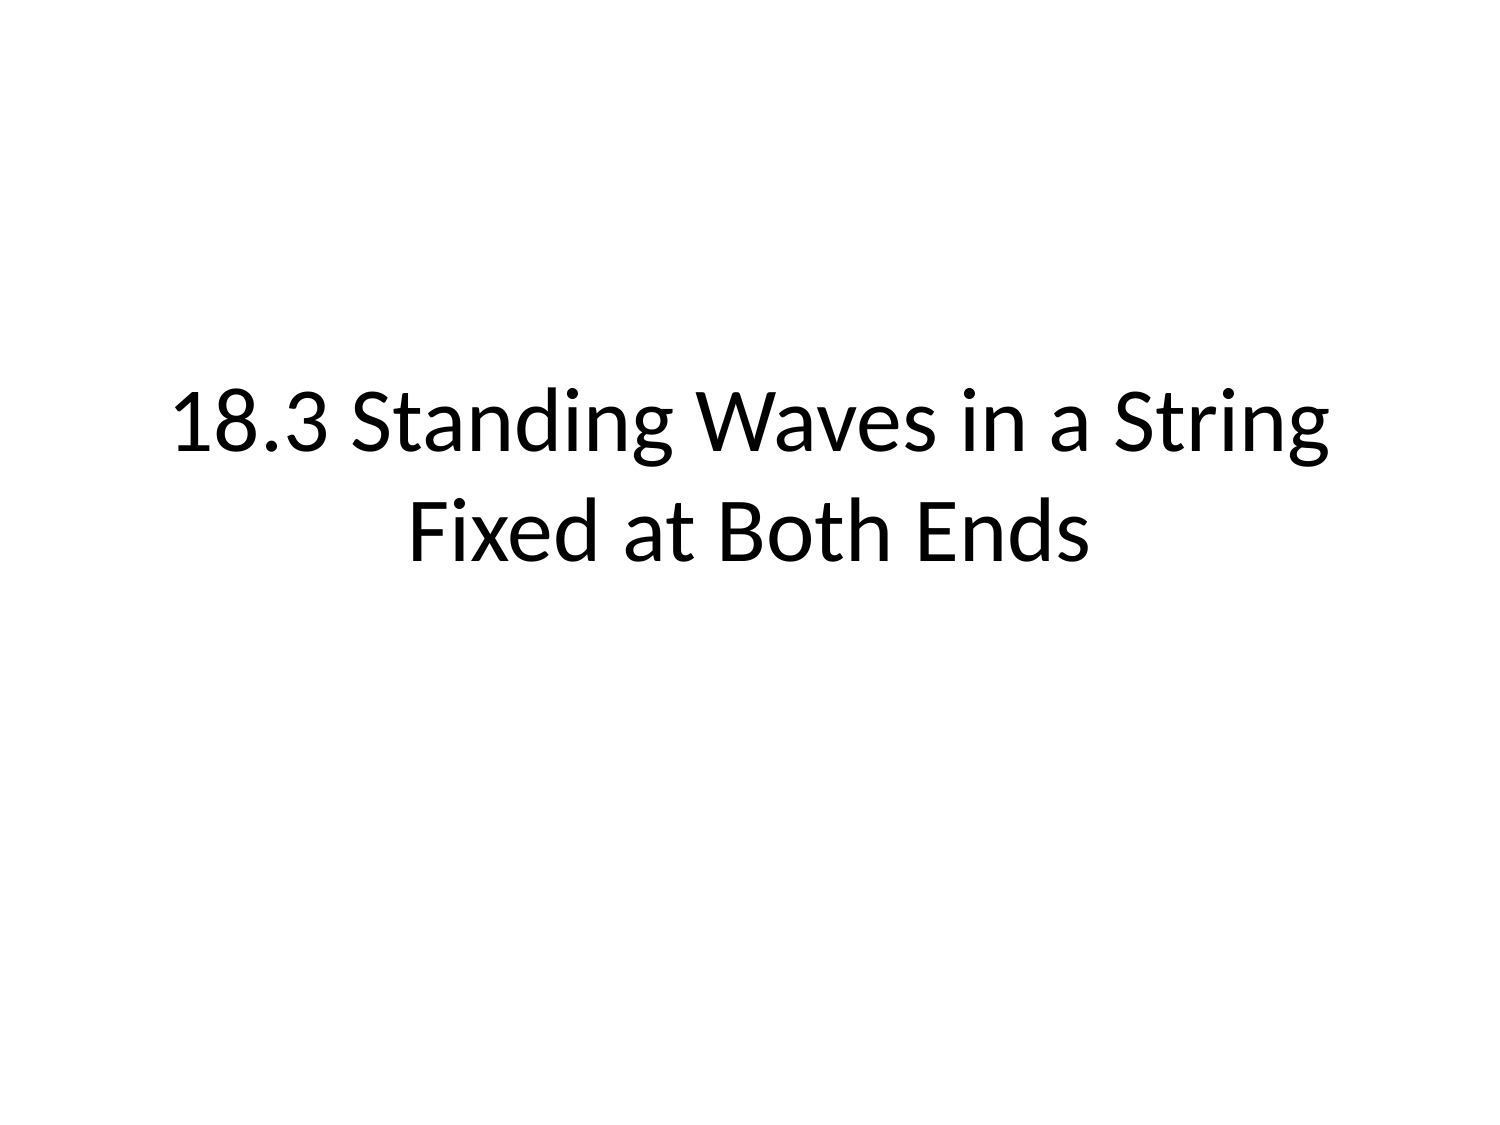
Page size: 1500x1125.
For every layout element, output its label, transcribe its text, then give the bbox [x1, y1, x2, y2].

title 18.3 Standing Waves in a String Fixed at Both Ends [112, 349, 1388, 591]
